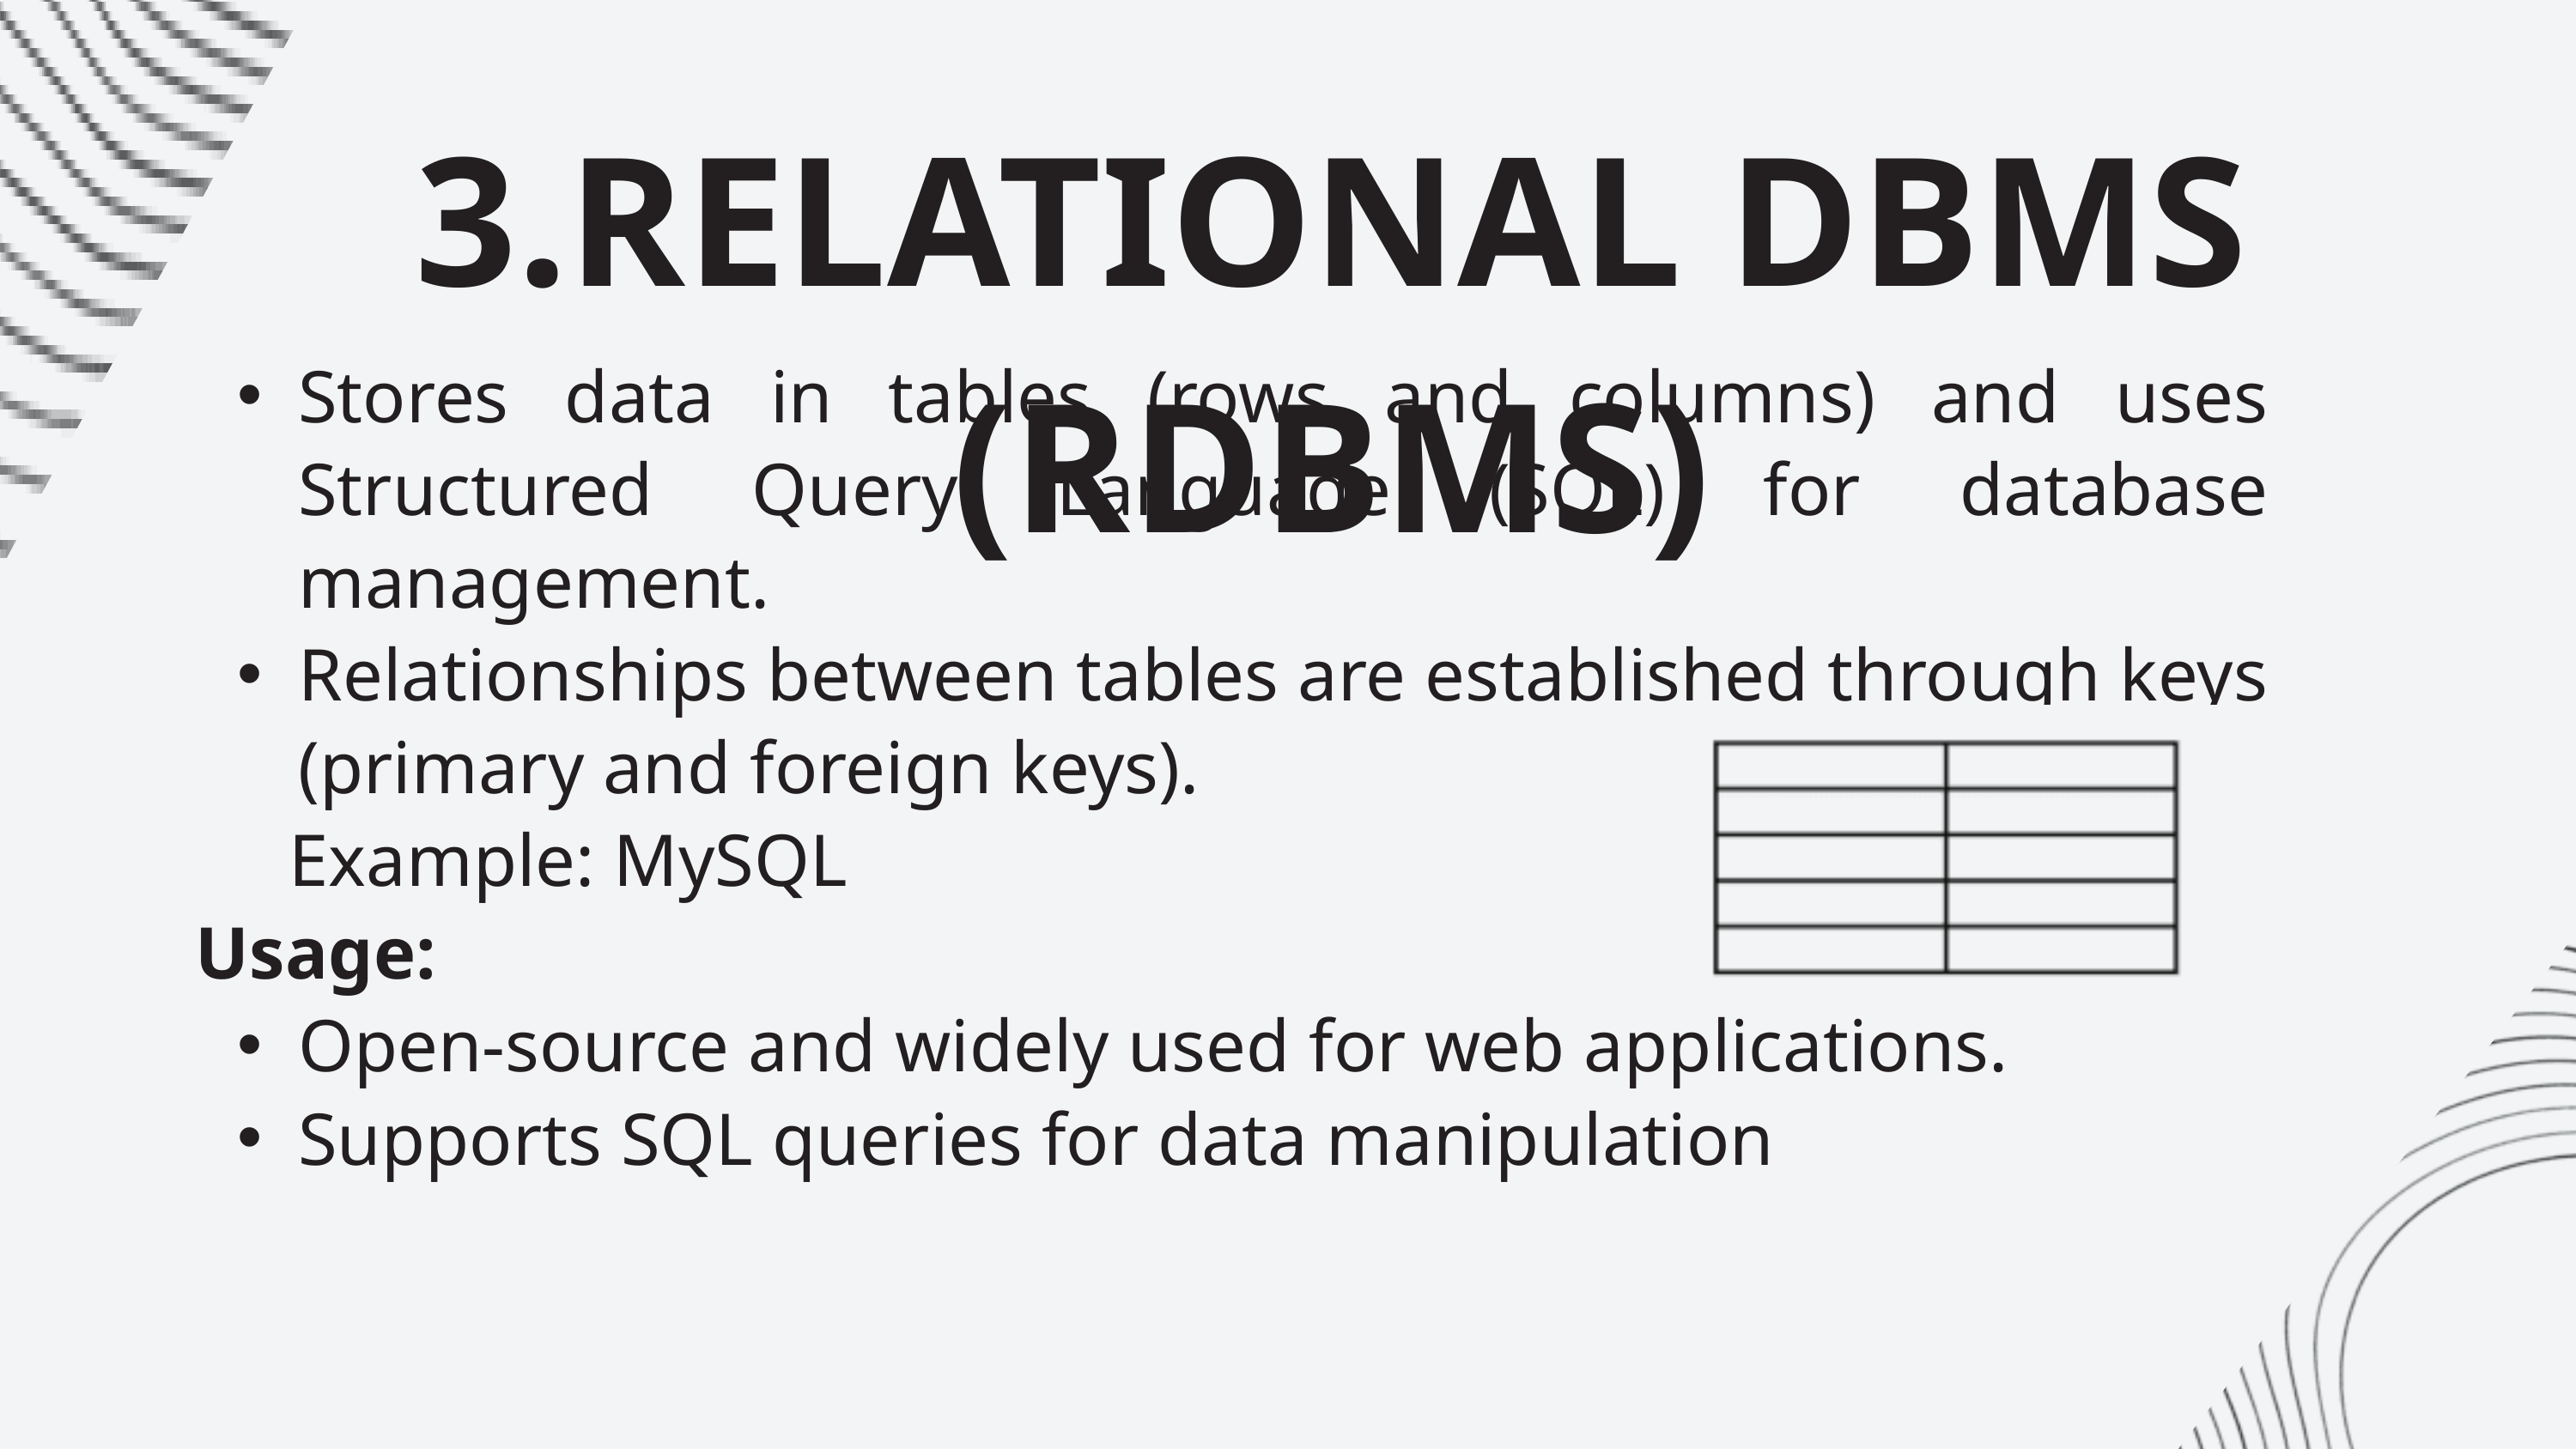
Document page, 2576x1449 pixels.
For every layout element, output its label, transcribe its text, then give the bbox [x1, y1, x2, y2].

text_box 3.RELATIONAL DBMS (RDBMS) [59, 76, 2576, 568]
text_box Stores data in tables (rows and columns) and uses Structured Query Language (SQL) for database management. Relationships between tables are established through keys (primary and foreign keys). Example: MySQL Usage: Open-source and widely used for web applications. Supports SQL queries for data manipulation [176, 343, 2270, 1393]
text_box [0, 0, 310, 571]
text_box [2178, 933, 2576, 1449]
text_box [1649, 705, 2233, 996]
